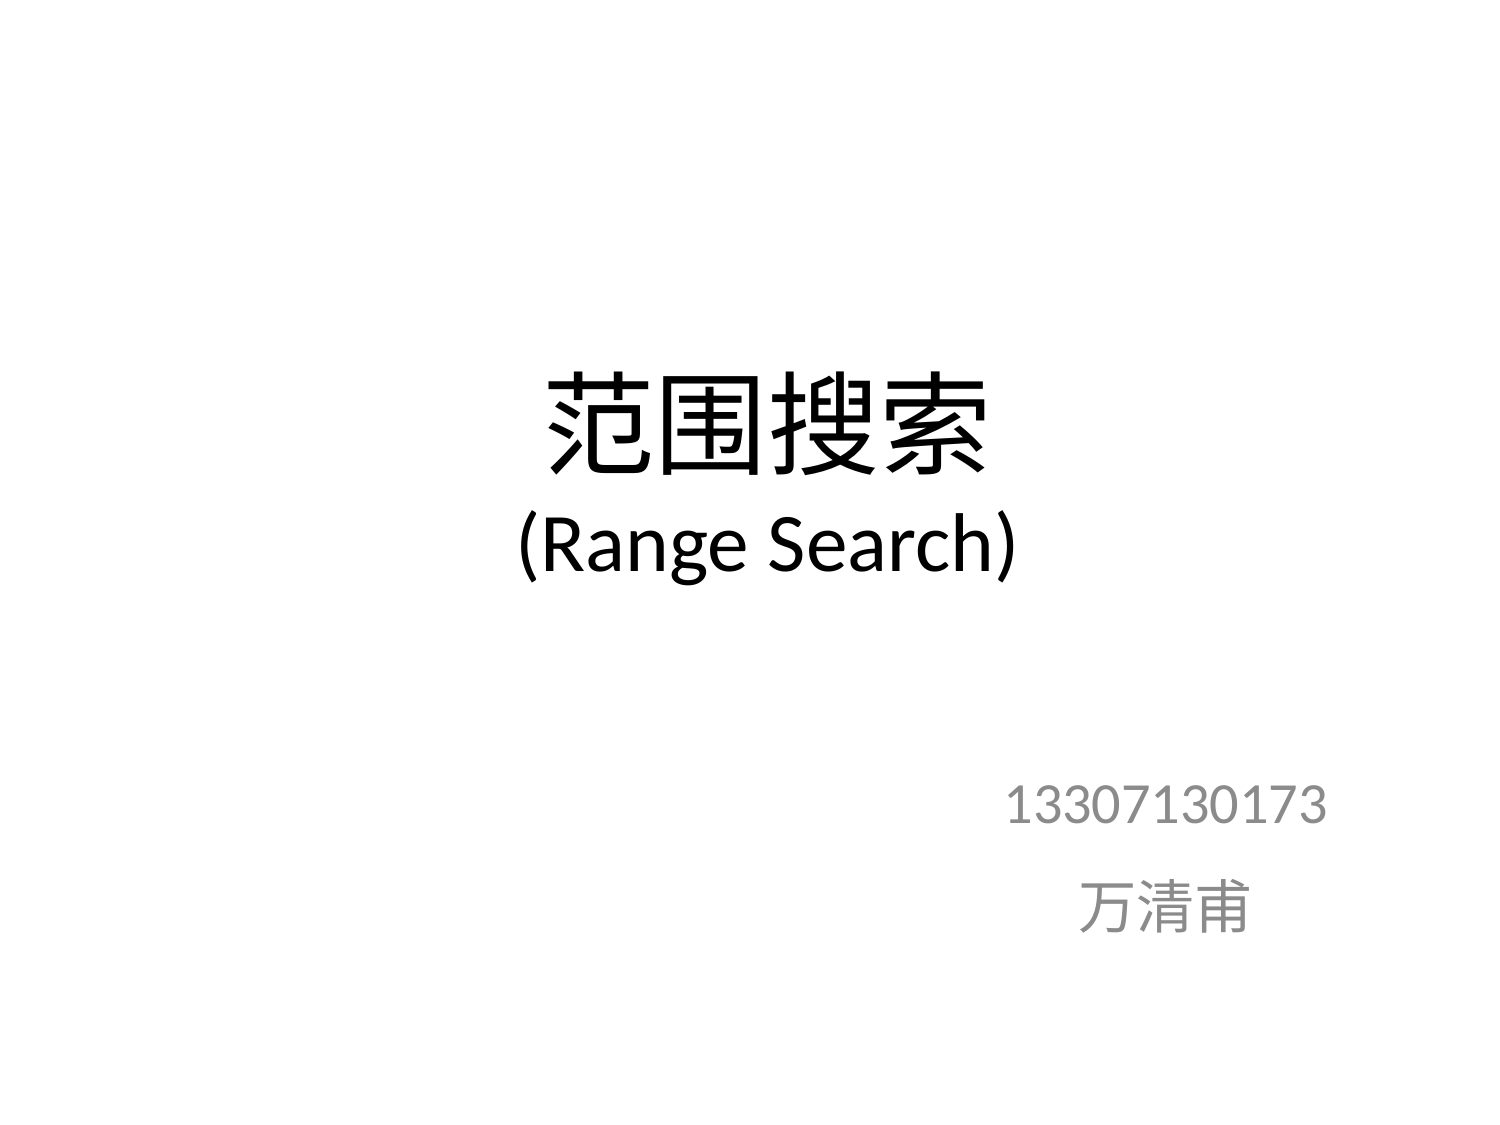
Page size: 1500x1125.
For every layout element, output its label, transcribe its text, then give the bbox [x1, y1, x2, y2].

text_box 范围搜索 (Range Search) [500, 346, 1035, 596]
text_box 13307130173 万清甫 [988, 722, 1343, 948]
